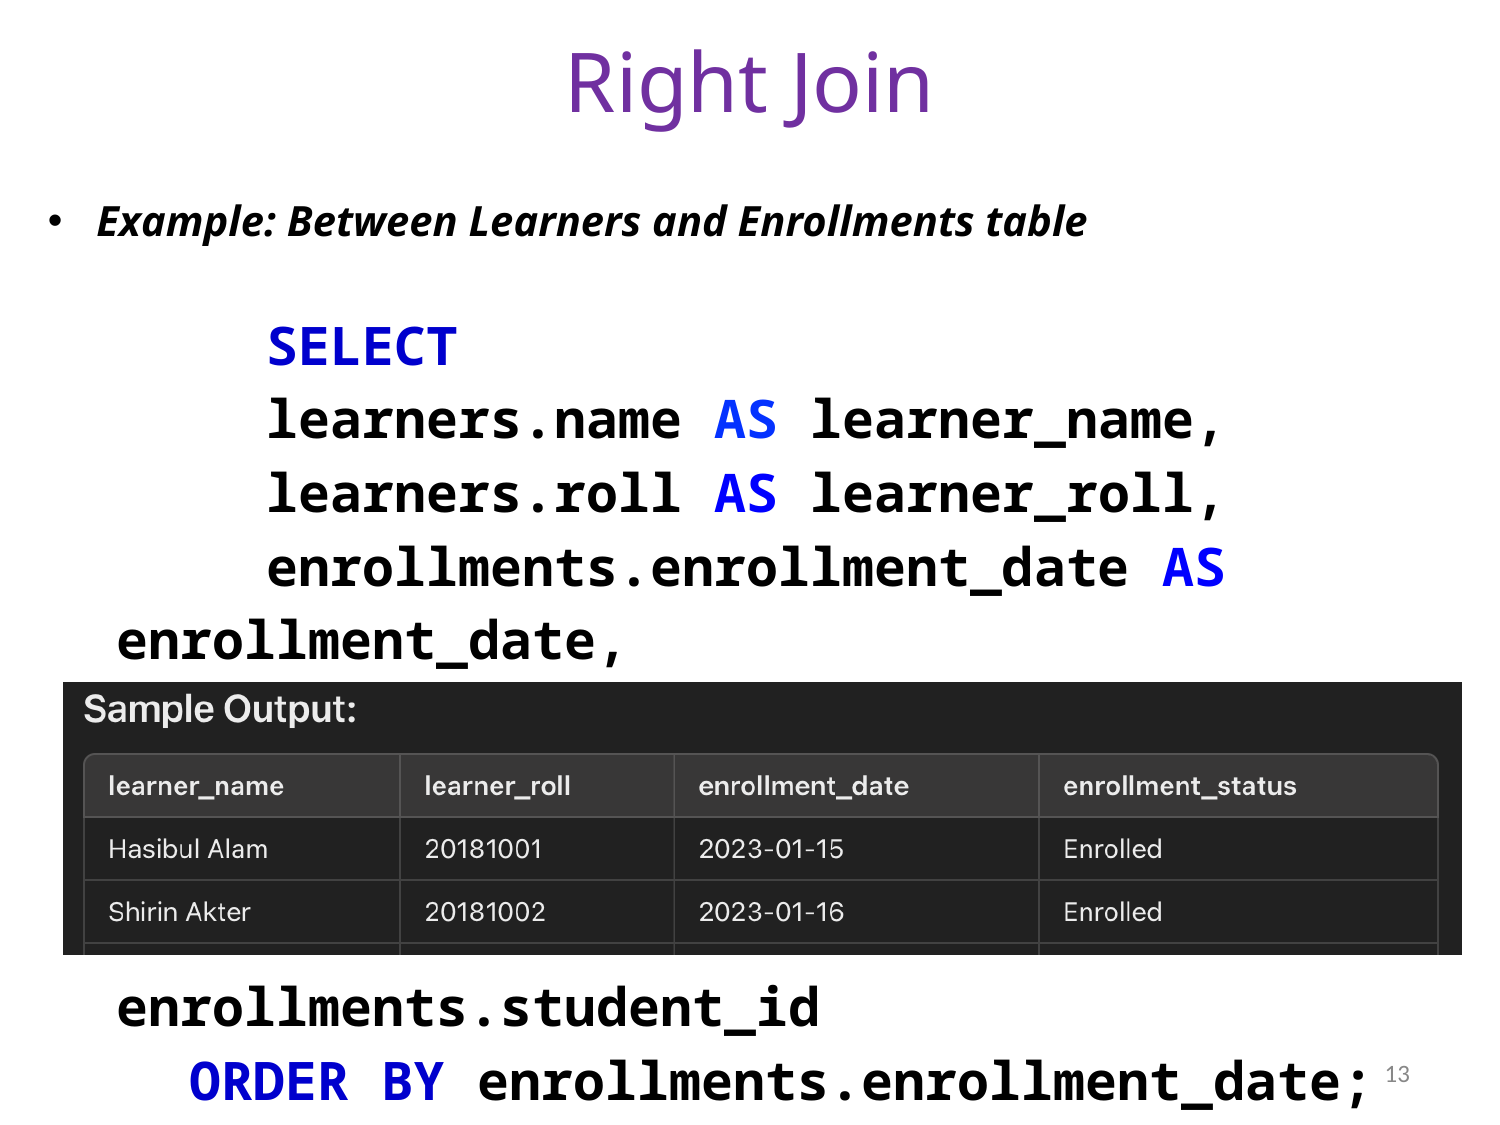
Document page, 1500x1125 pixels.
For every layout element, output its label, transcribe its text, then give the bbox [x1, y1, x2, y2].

picture [62, 682, 1462, 955]
title Right Join [75, 22, 1425, 137]
slide_number 13 [1074, 1042, 1425, 1103]
list Example: Between Learners and Enrollments table SELECT learners.name AS learner_name, learners.roll AS learner_roll, enrollments.enrollment_date AS enrollment_date, enrollments.status AS enrollment_status FROM learners RIGHT JOIN enrollments ON learners.id = enrollments.student_id ORDER BY enrollments.enrollment_date; [24, 137, 1500, 1125]
